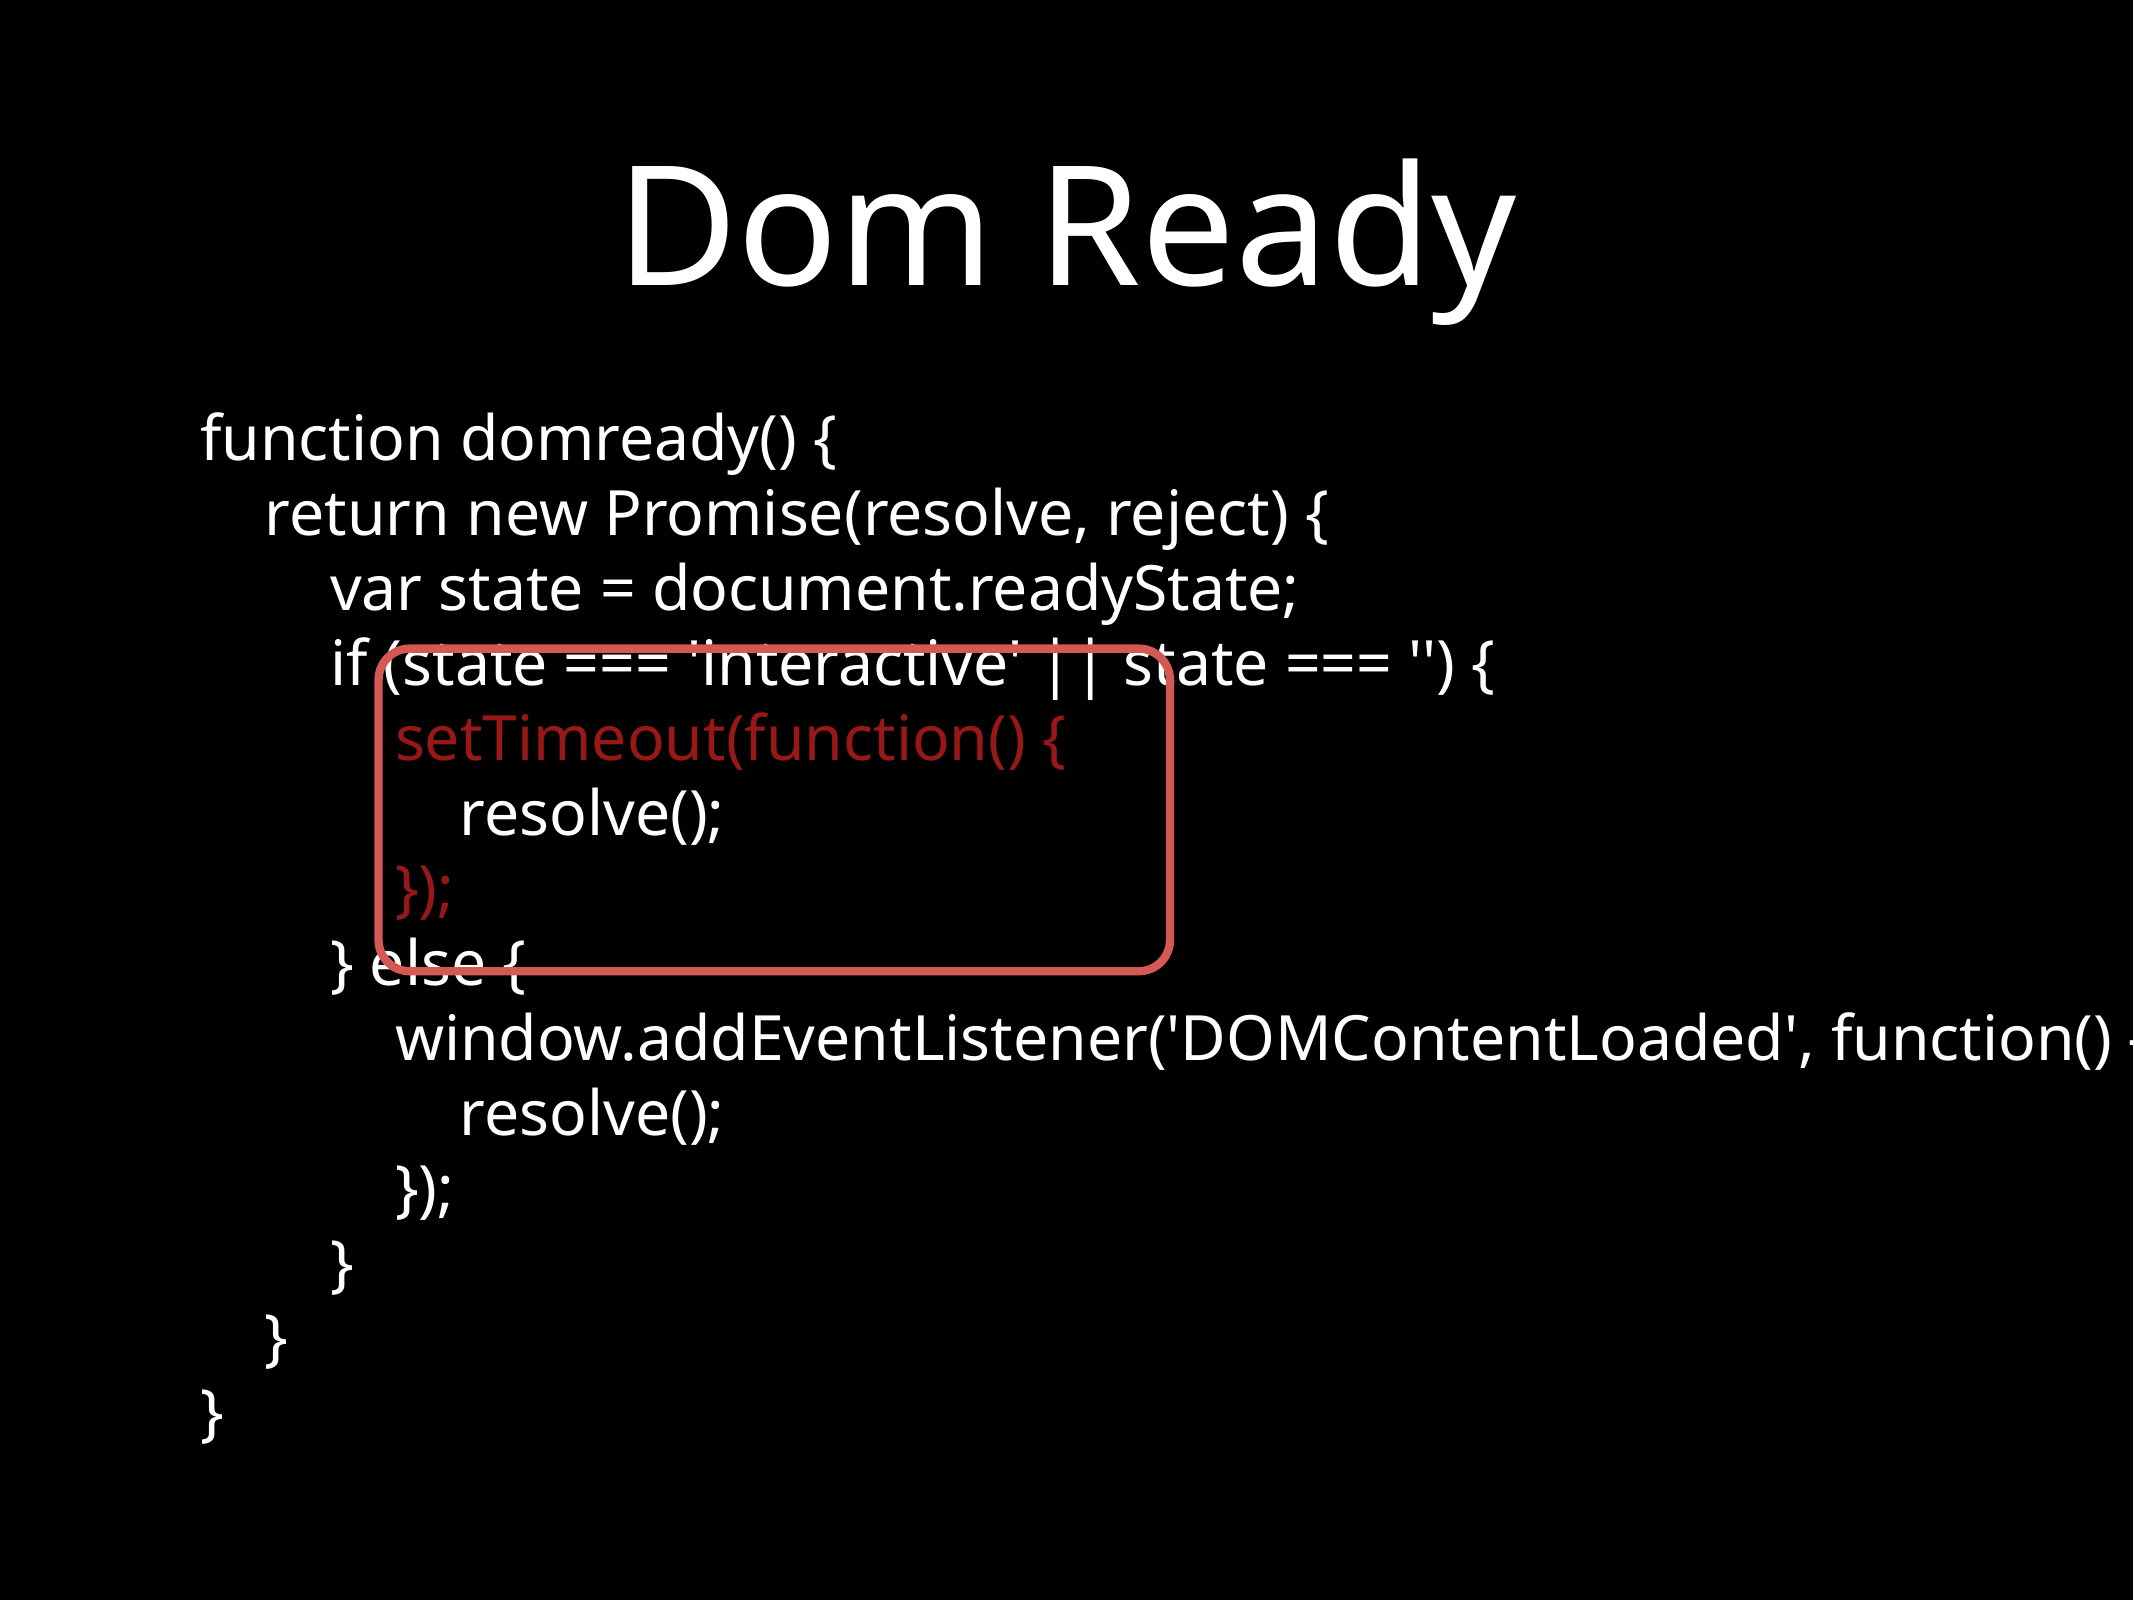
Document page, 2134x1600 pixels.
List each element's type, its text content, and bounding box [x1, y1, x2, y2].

text_box function domready() { return new Promise(resolve, reject) { var state = document.readyState; if (state === 'interactive' || state === '') { setTimeout(function() { resolve(); }); } else { window.addEventListener('DOMContentLoaded', function() { resolve(); }); } } } [191, 390, 2134, 1456]
title Dom Ready [155, 41, 1978, 397]
text_box [378, 648, 1171, 972]
